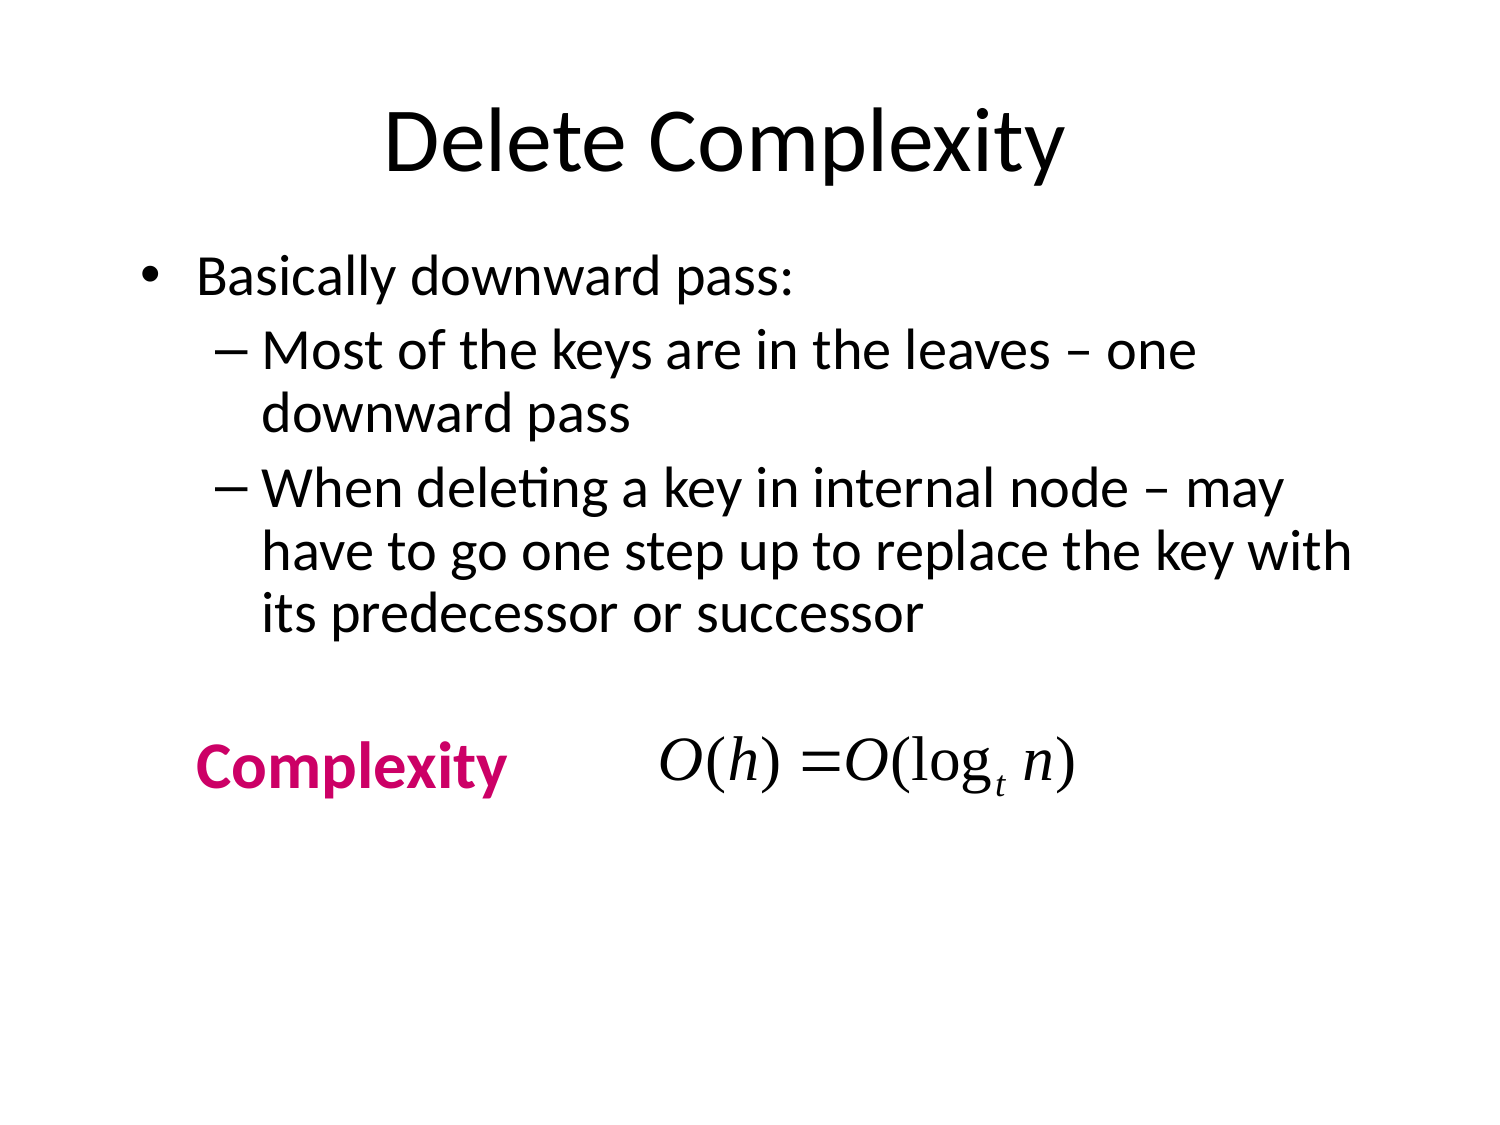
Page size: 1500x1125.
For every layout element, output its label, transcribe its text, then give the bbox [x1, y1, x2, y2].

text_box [649, 717, 1088, 813]
title Delete Complexity [87, 50, 1363, 221]
list Basically downward pass: Most of the keys are in the leaves – one downward pass When deleting a key in internal node – may have to go one step up to replace the key with its predecessor or successor Complexity [125, 237, 1400, 1045]
